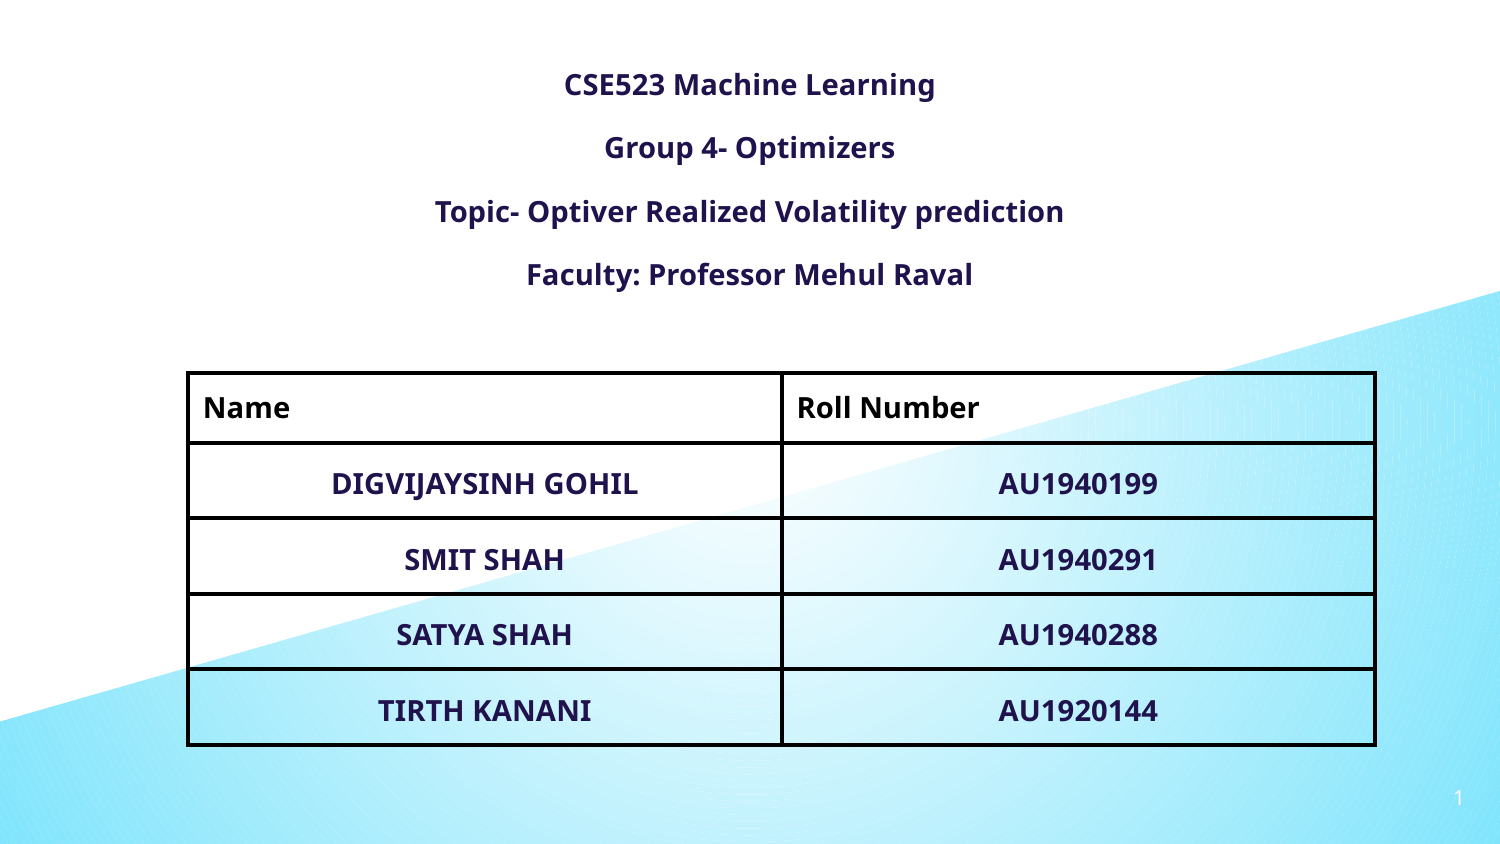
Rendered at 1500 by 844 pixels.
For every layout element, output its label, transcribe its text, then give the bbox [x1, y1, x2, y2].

table_cell SATYA SHAH [190, 596, 780, 667]
table_cell AU1940288 [784, 596, 1373, 667]
table_header Name [190, 375, 780, 441]
table_cell AU1920144 [784, 671, 1373, 743]
table_cell AU1940291 [784, 520, 1373, 592]
table_cell DIGVIJAYSINH GOHIL [190, 445, 780, 516]
table_header Roll Number [784, 375, 1373, 441]
title CSE523 Machine Learning Group 4- Optimizers Topic- Optiver Realized Volatility prediction Faculty: Professor Mehul Raval [221, 43, 1279, 310]
table_cell AU1940199 [784, 445, 1373, 516]
slide_number 0 [1389, 764, 1480, 830]
table_cell TIRTH KANANI [190, 671, 780, 743]
table_cell SMIT SHAH [190, 520, 780, 592]
